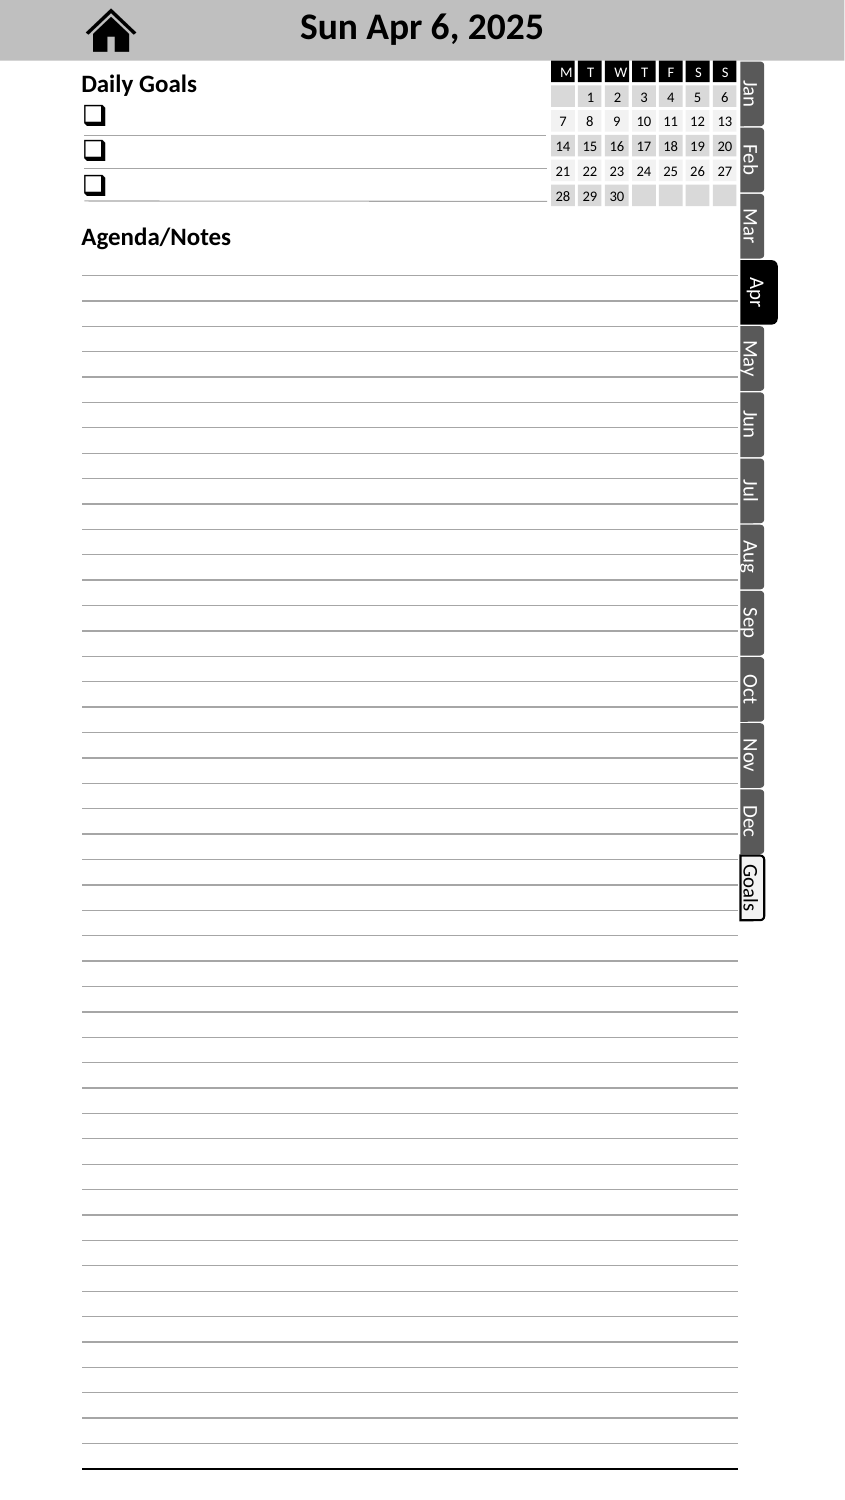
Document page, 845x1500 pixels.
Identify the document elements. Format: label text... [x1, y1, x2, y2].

list Sun Apr 6, 2025 [190, 0, 655, 61]
picture [82, 1, 140, 59]
